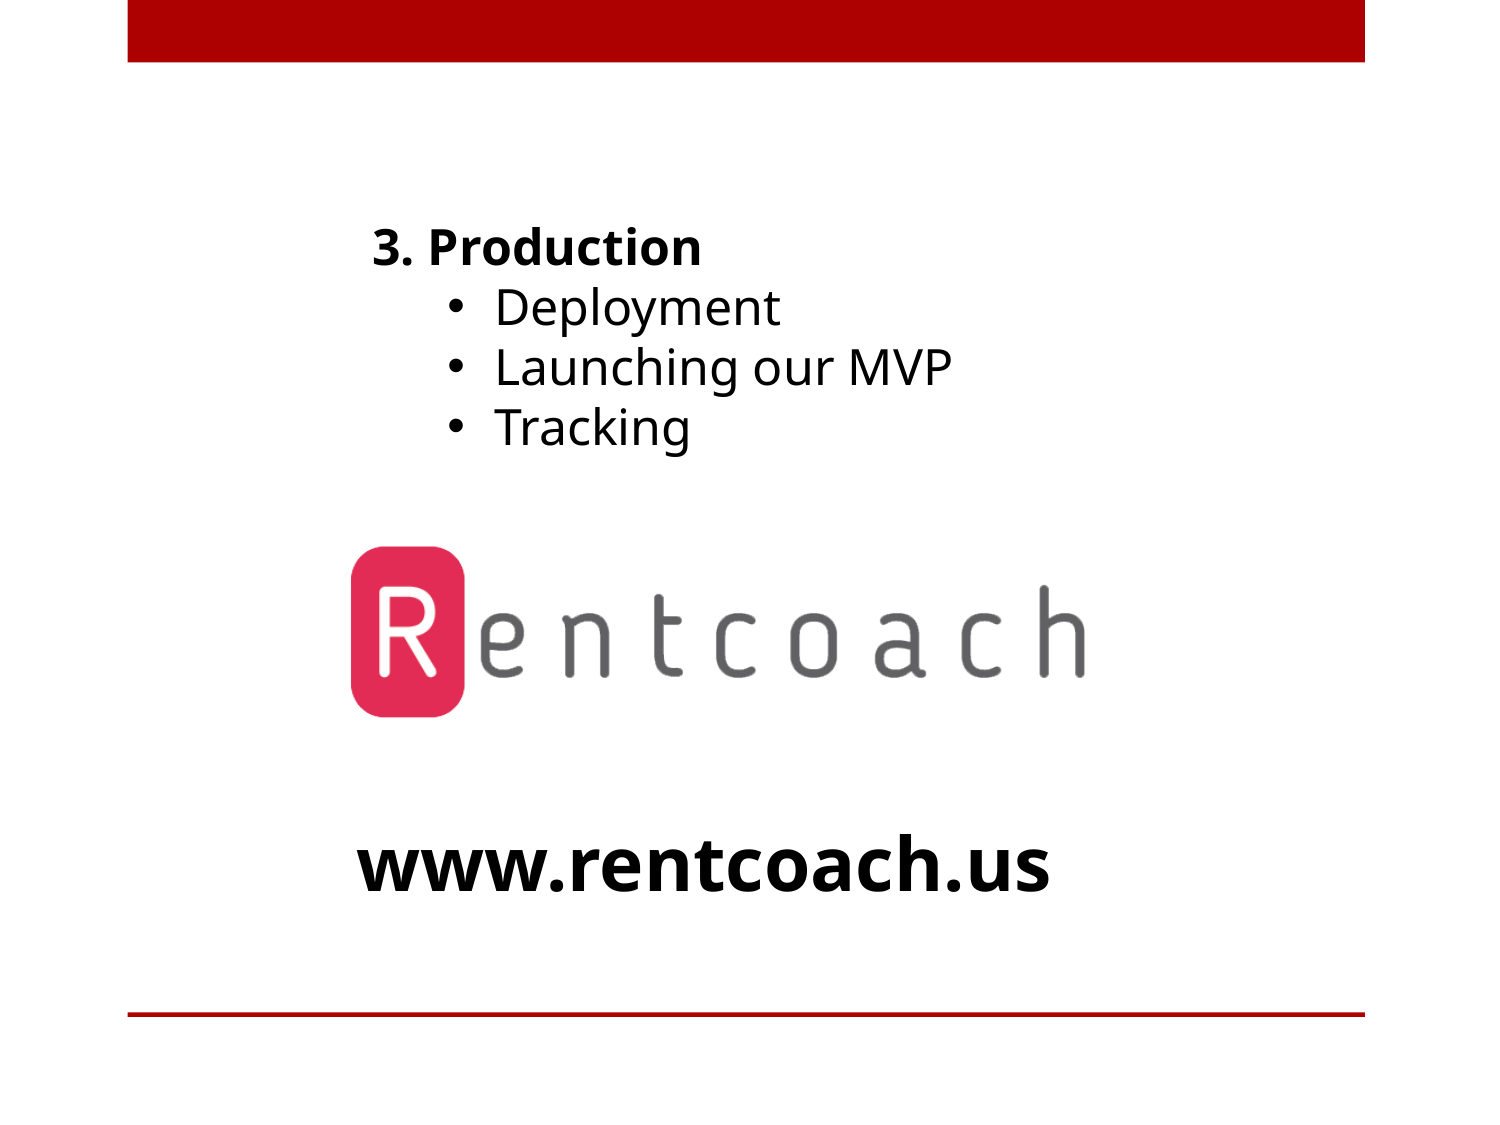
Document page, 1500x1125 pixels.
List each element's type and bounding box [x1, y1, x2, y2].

picture [171, 69, 1298, 1125]
